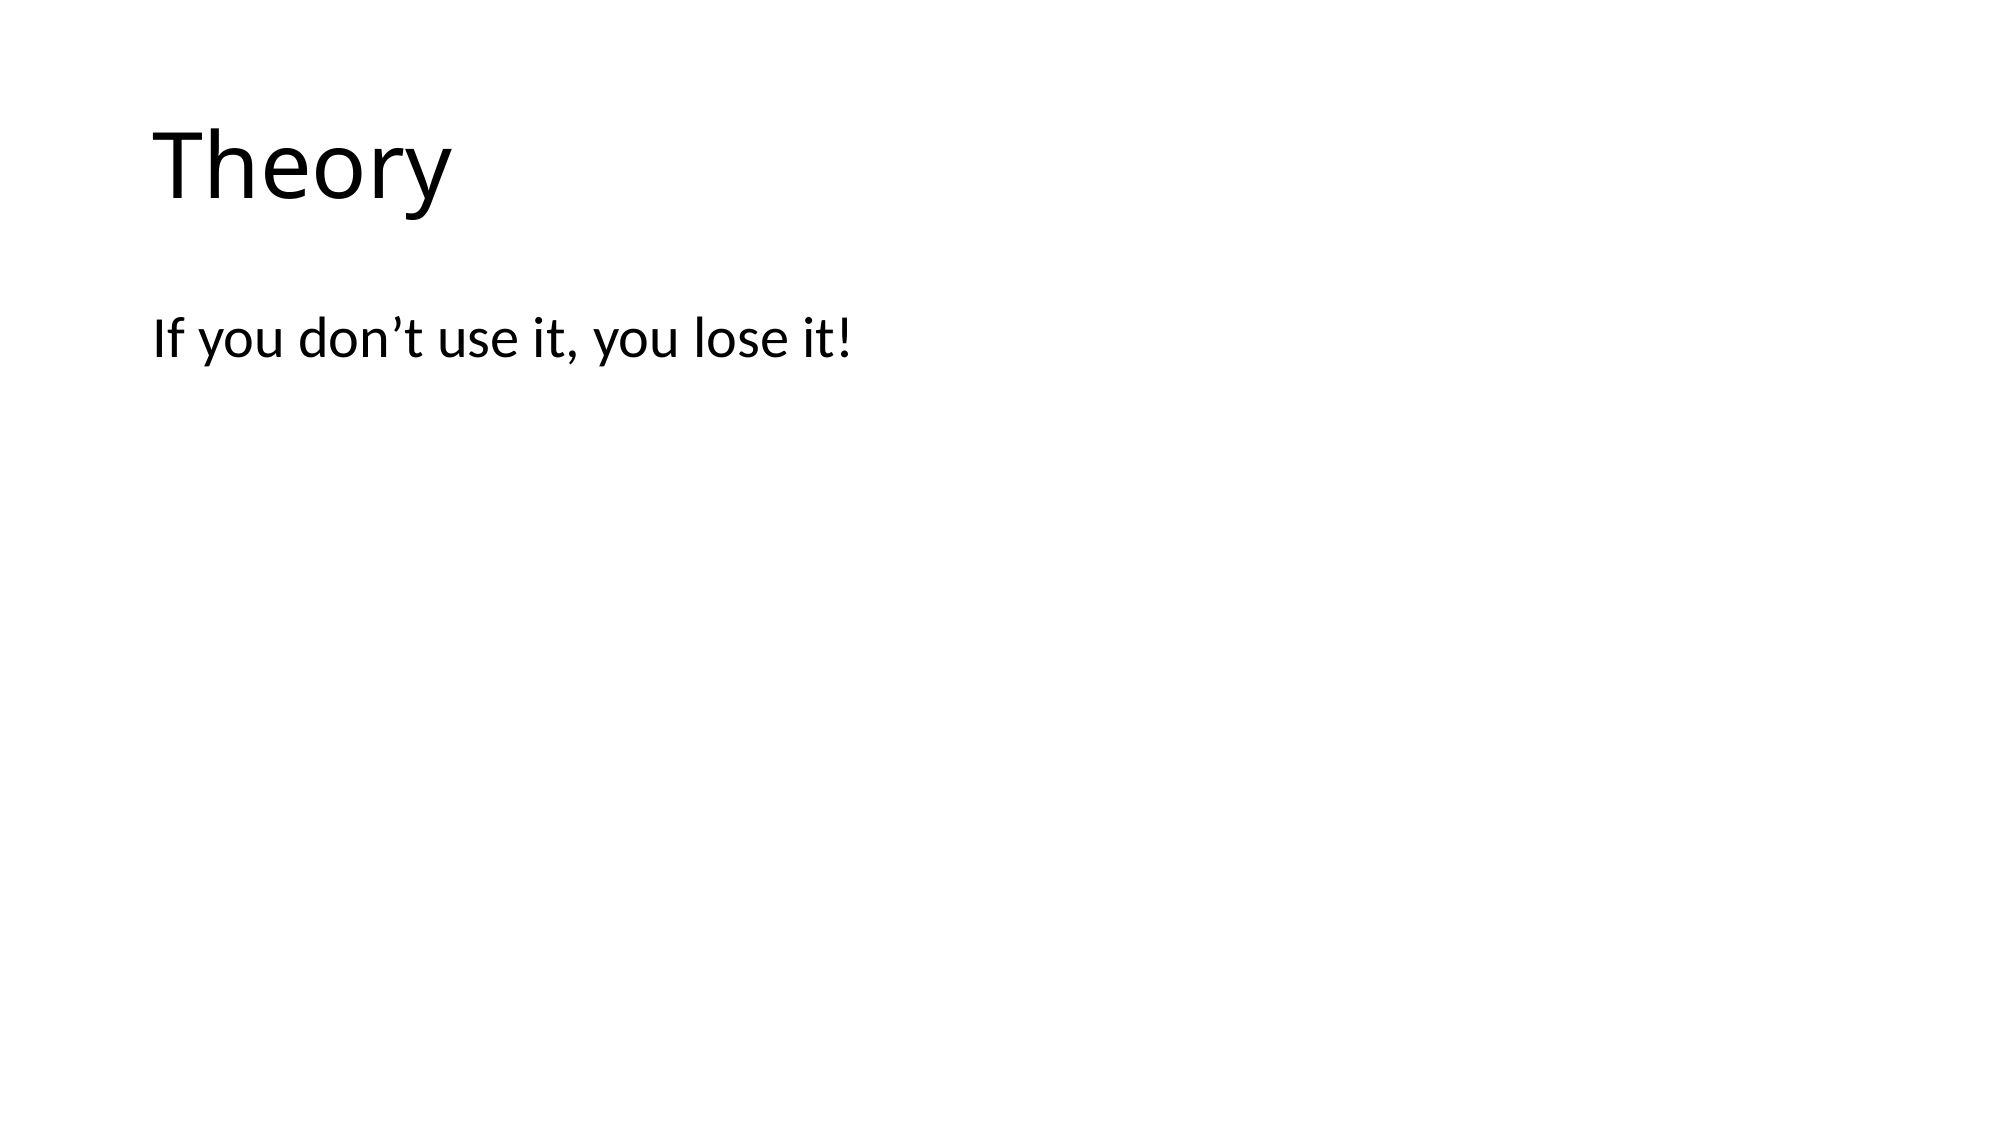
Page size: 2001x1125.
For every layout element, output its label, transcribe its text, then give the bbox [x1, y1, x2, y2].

title Theory [137, 59, 1863, 278]
list If you don’t use it, you lose it! [137, 299, 1863, 1014]
